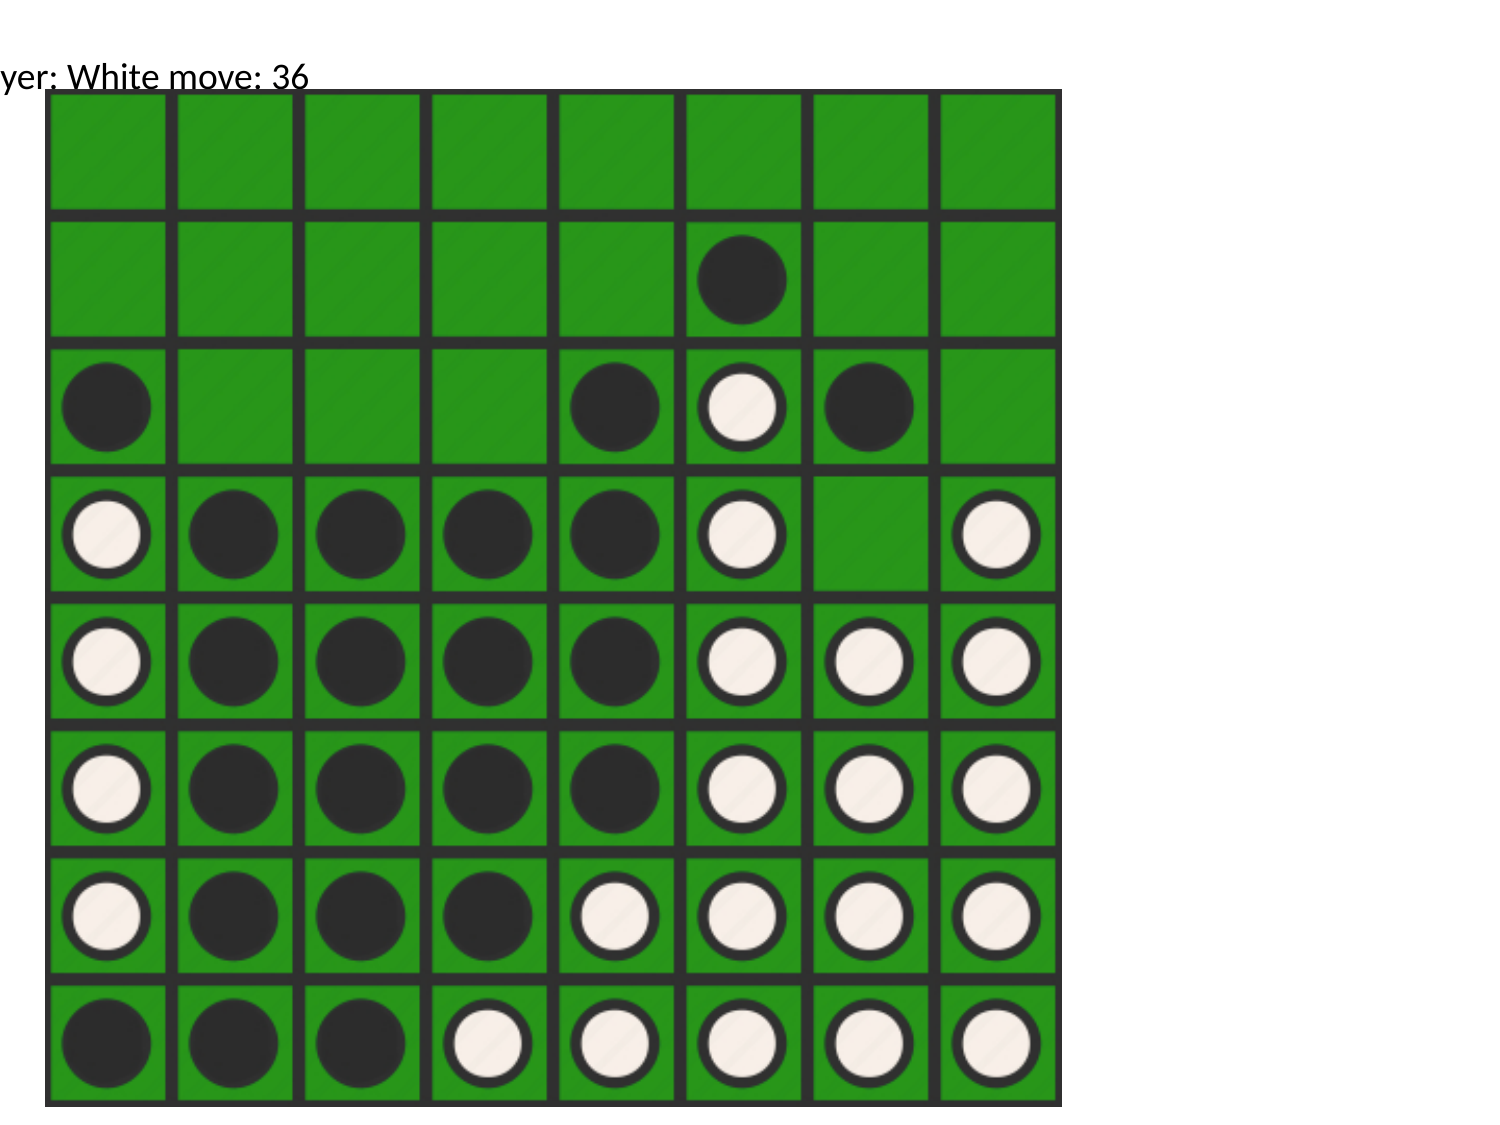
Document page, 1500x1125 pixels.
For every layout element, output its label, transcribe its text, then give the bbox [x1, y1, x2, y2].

text_box turn: 40 player: White move: 36 [0, 44, 325, 105]
picture [44, 89, 1062, 1107]
